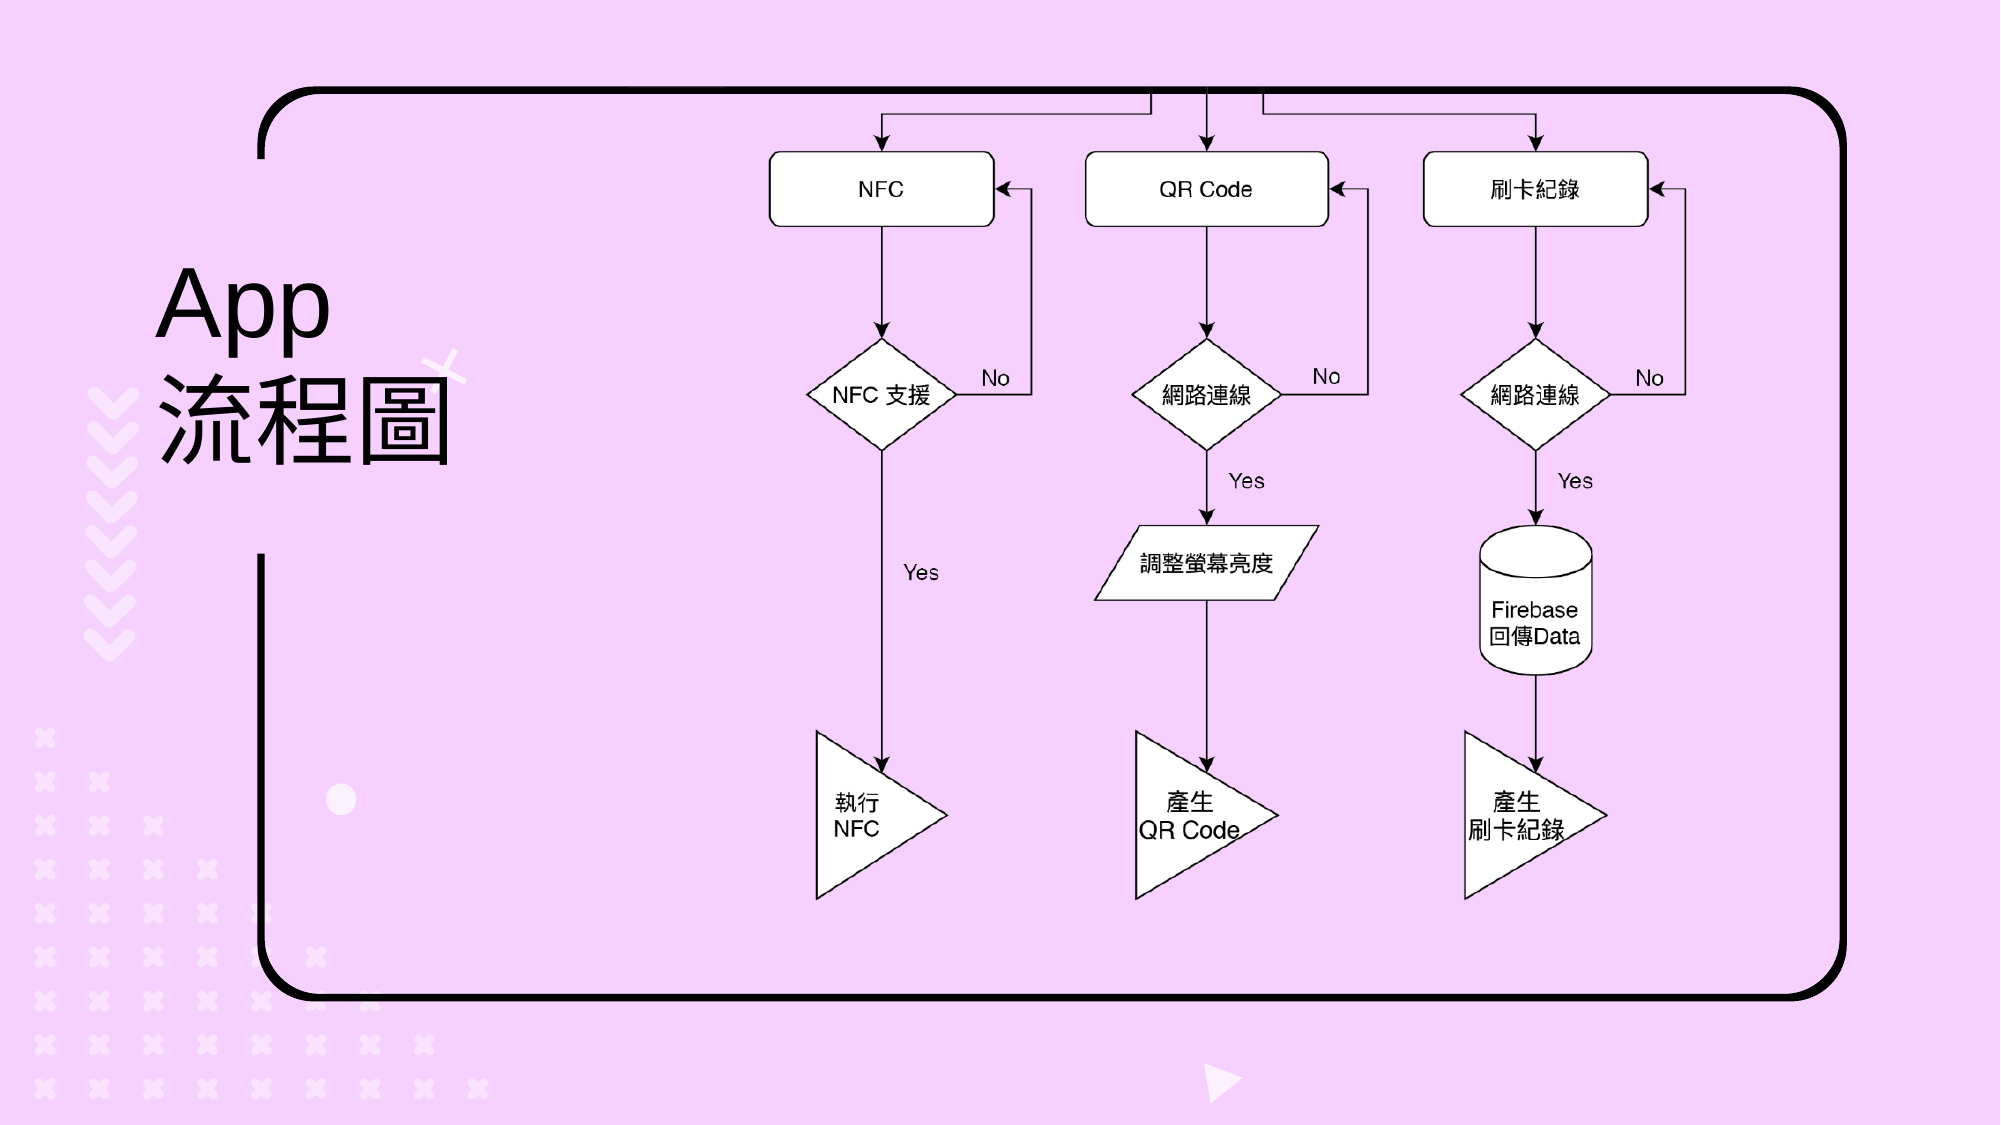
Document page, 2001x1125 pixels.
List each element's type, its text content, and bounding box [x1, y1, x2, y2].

text_box App 流程圖 [140, 162, 532, 553]
picture [532, 87, 1791, 922]
text_box [256, 85, 1848, 1003]
